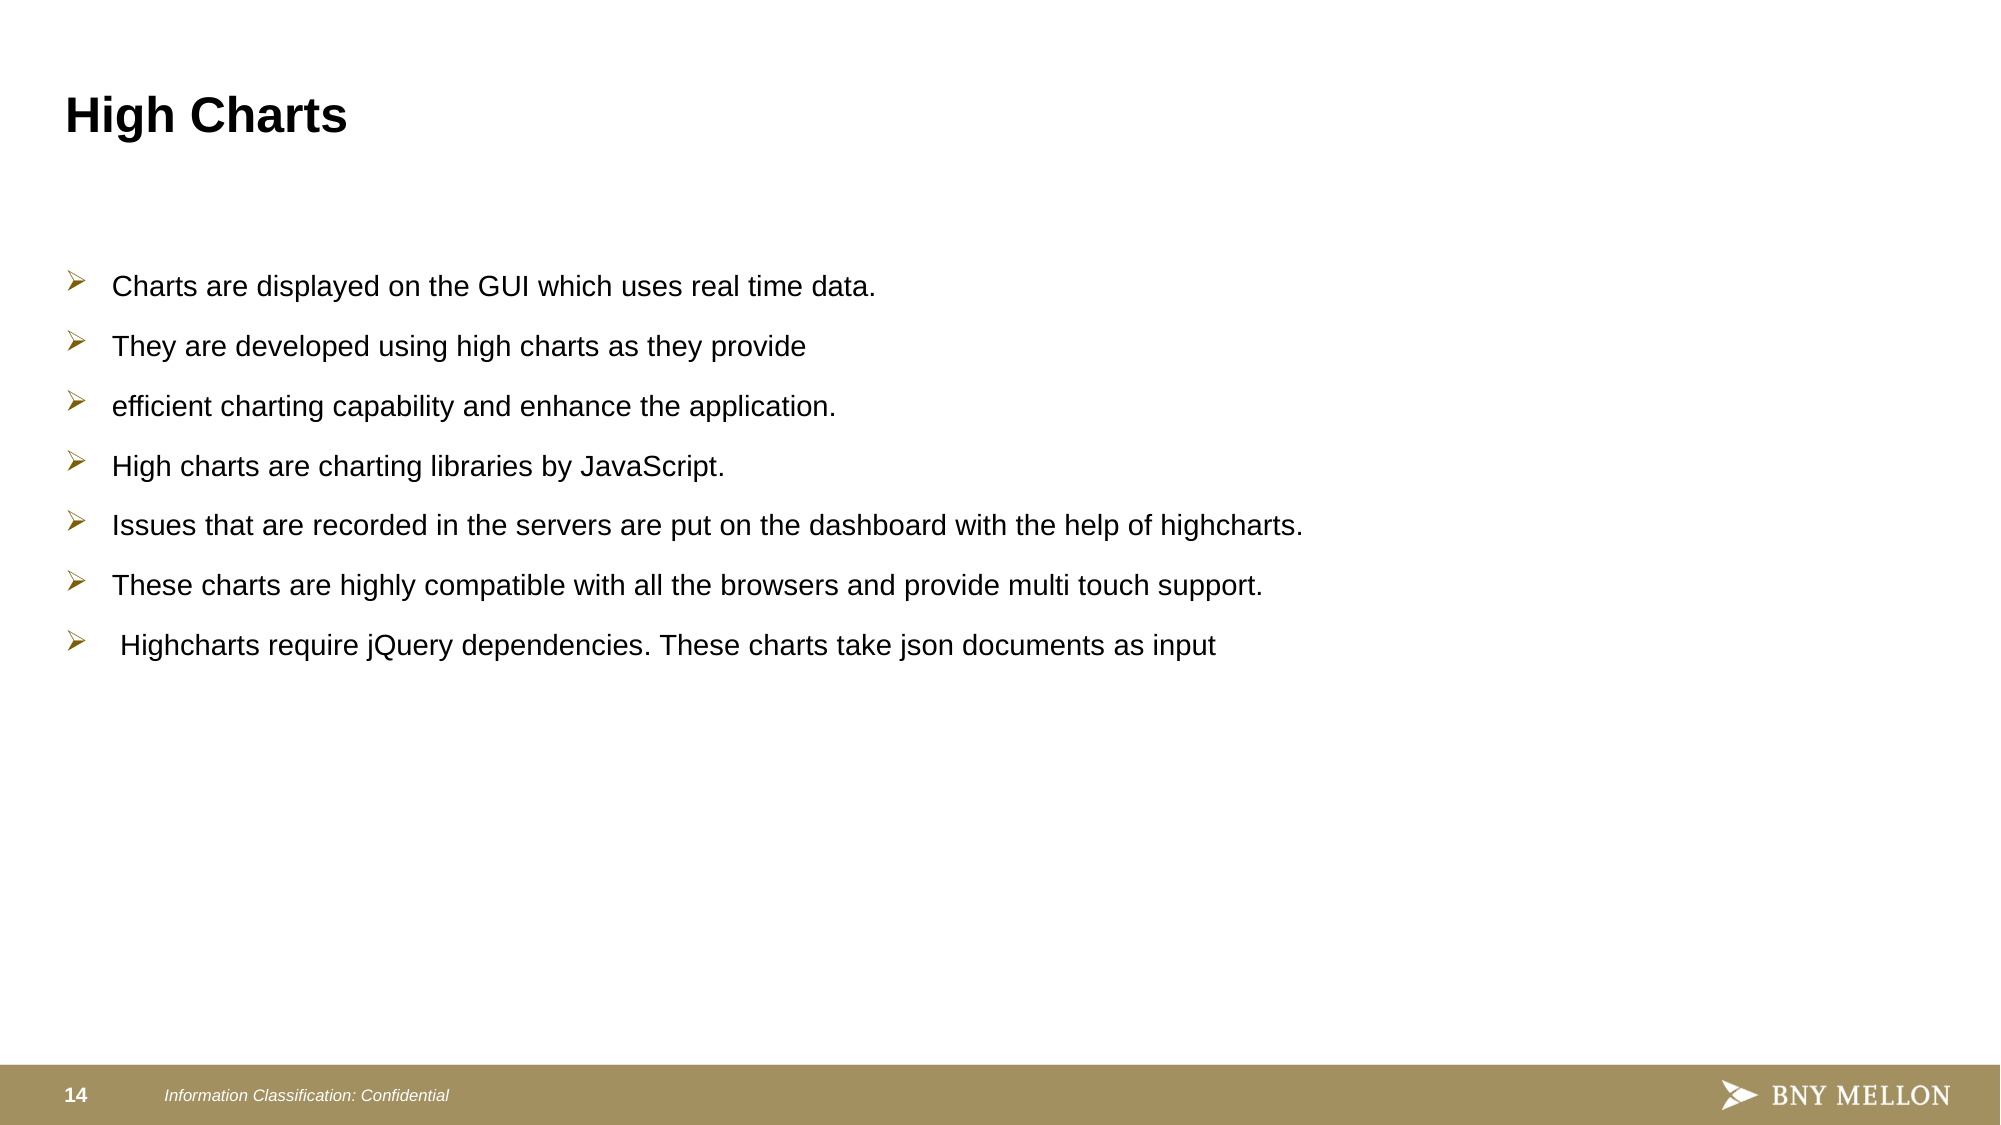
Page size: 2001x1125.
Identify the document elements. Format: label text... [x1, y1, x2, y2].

title High Charts [50, 75, 1950, 212]
picture [1722, 1080, 1950, 1110]
list Charts are displayed on the GUI which uses real time data. They are developed using high charts as they provide efficient charting capability and enhance the application. High charts are charting libraries by JavaScript. Issues that are recorded in the servers are put on the dashboard with the help of highcharts. These charts are highly compatible with all the browsers and provide multi touch support. Highcharts require jQuery dependencies. These charts take json documents as input [50, 259, 1950, 994]
